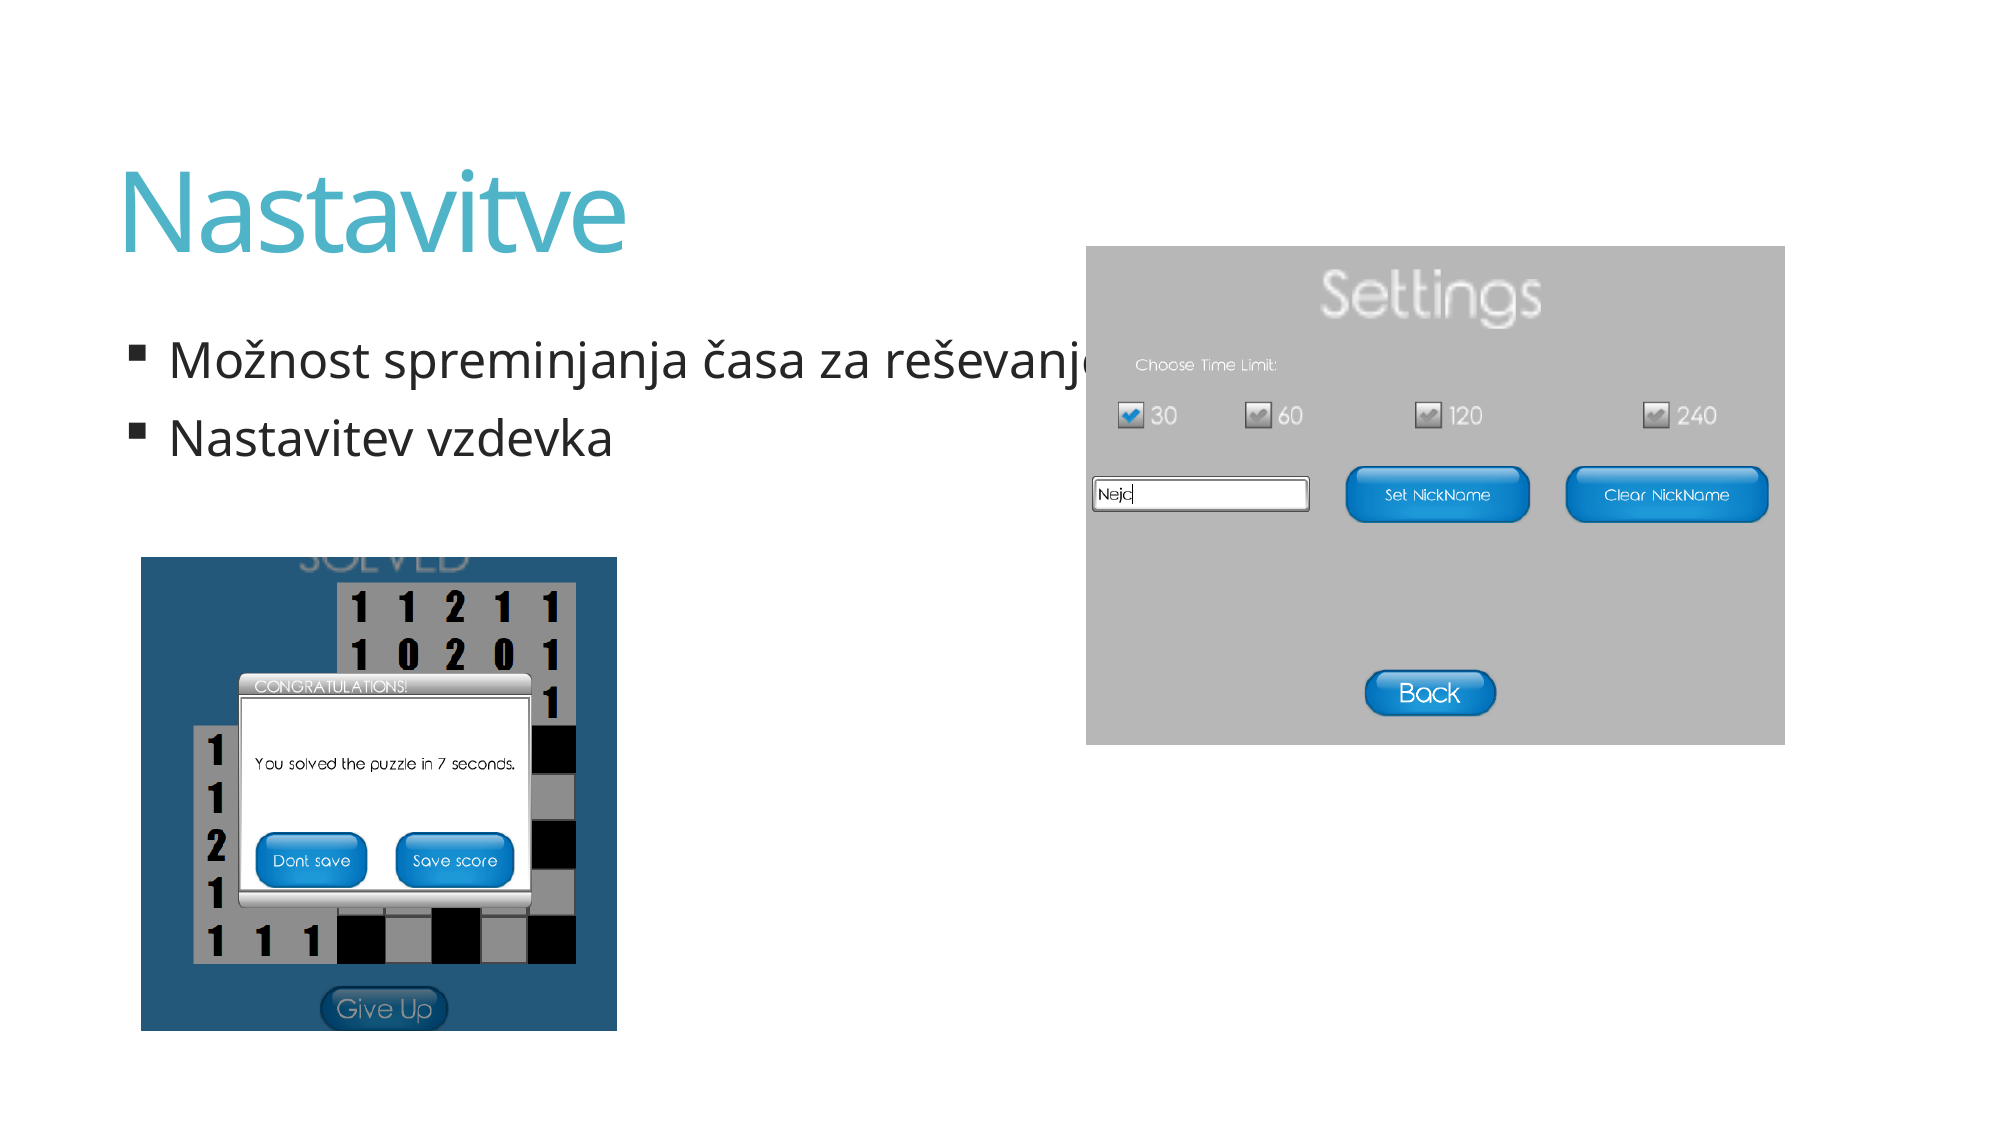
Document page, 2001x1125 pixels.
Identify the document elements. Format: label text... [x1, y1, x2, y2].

picture [1086, 246, 1785, 746]
picture [141, 557, 617, 1032]
list Možnost spreminjanja časa za reševanje Nastavitev vzdevka [110, 329, 1876, 949]
title Nastavitve [107, 81, 1876, 355]
